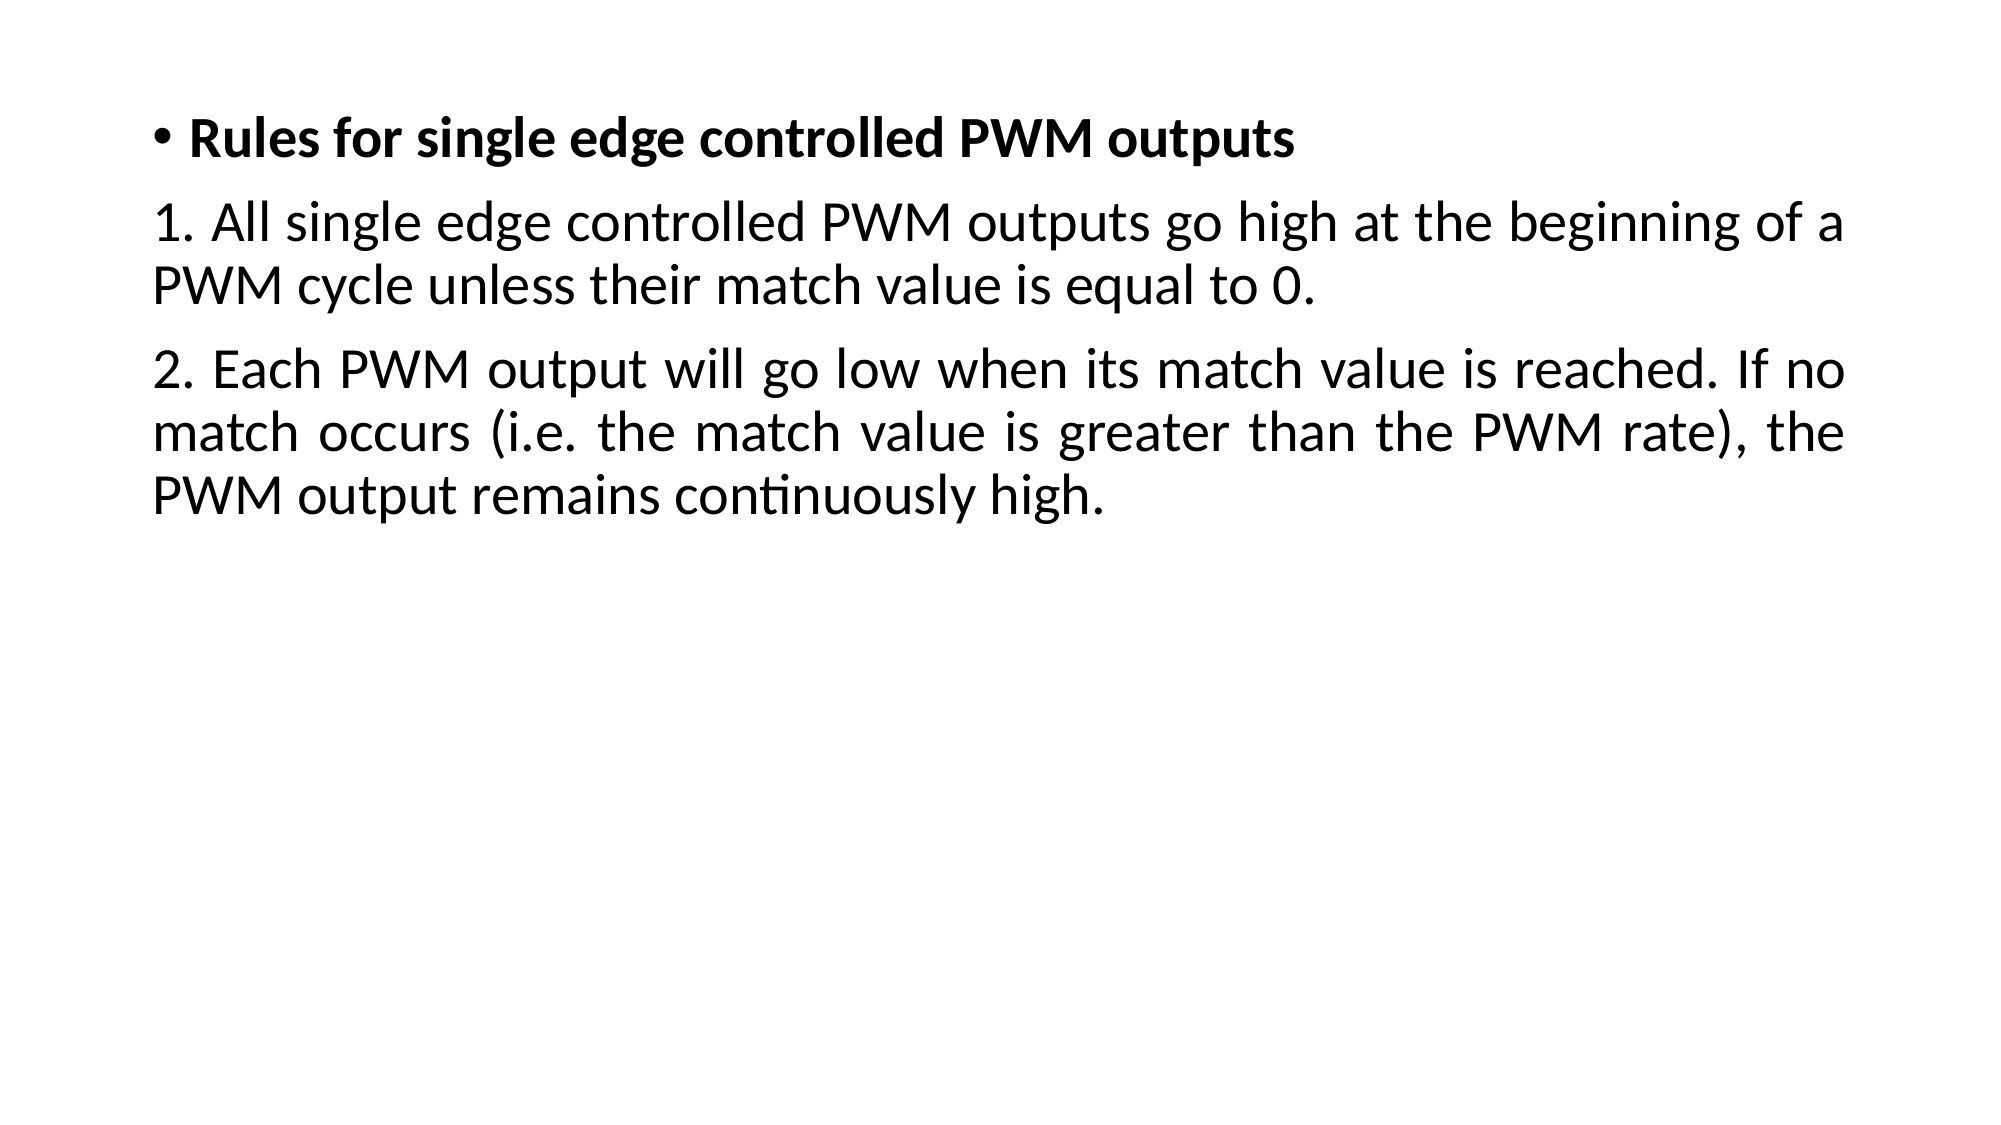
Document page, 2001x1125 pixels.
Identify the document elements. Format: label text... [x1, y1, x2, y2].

list Rules for single edge controlled PWM outputs 1. All single edge controlled PWM outputs go high at the beginning of a PWM cycle unless their match value is equal to 0. 2. Each PWM output will go low when its match value is reached. If no match occurs (i.e. the match value is greater than the PWM rate), the PWM output remains continuously high. [137, 99, 1863, 1014]
